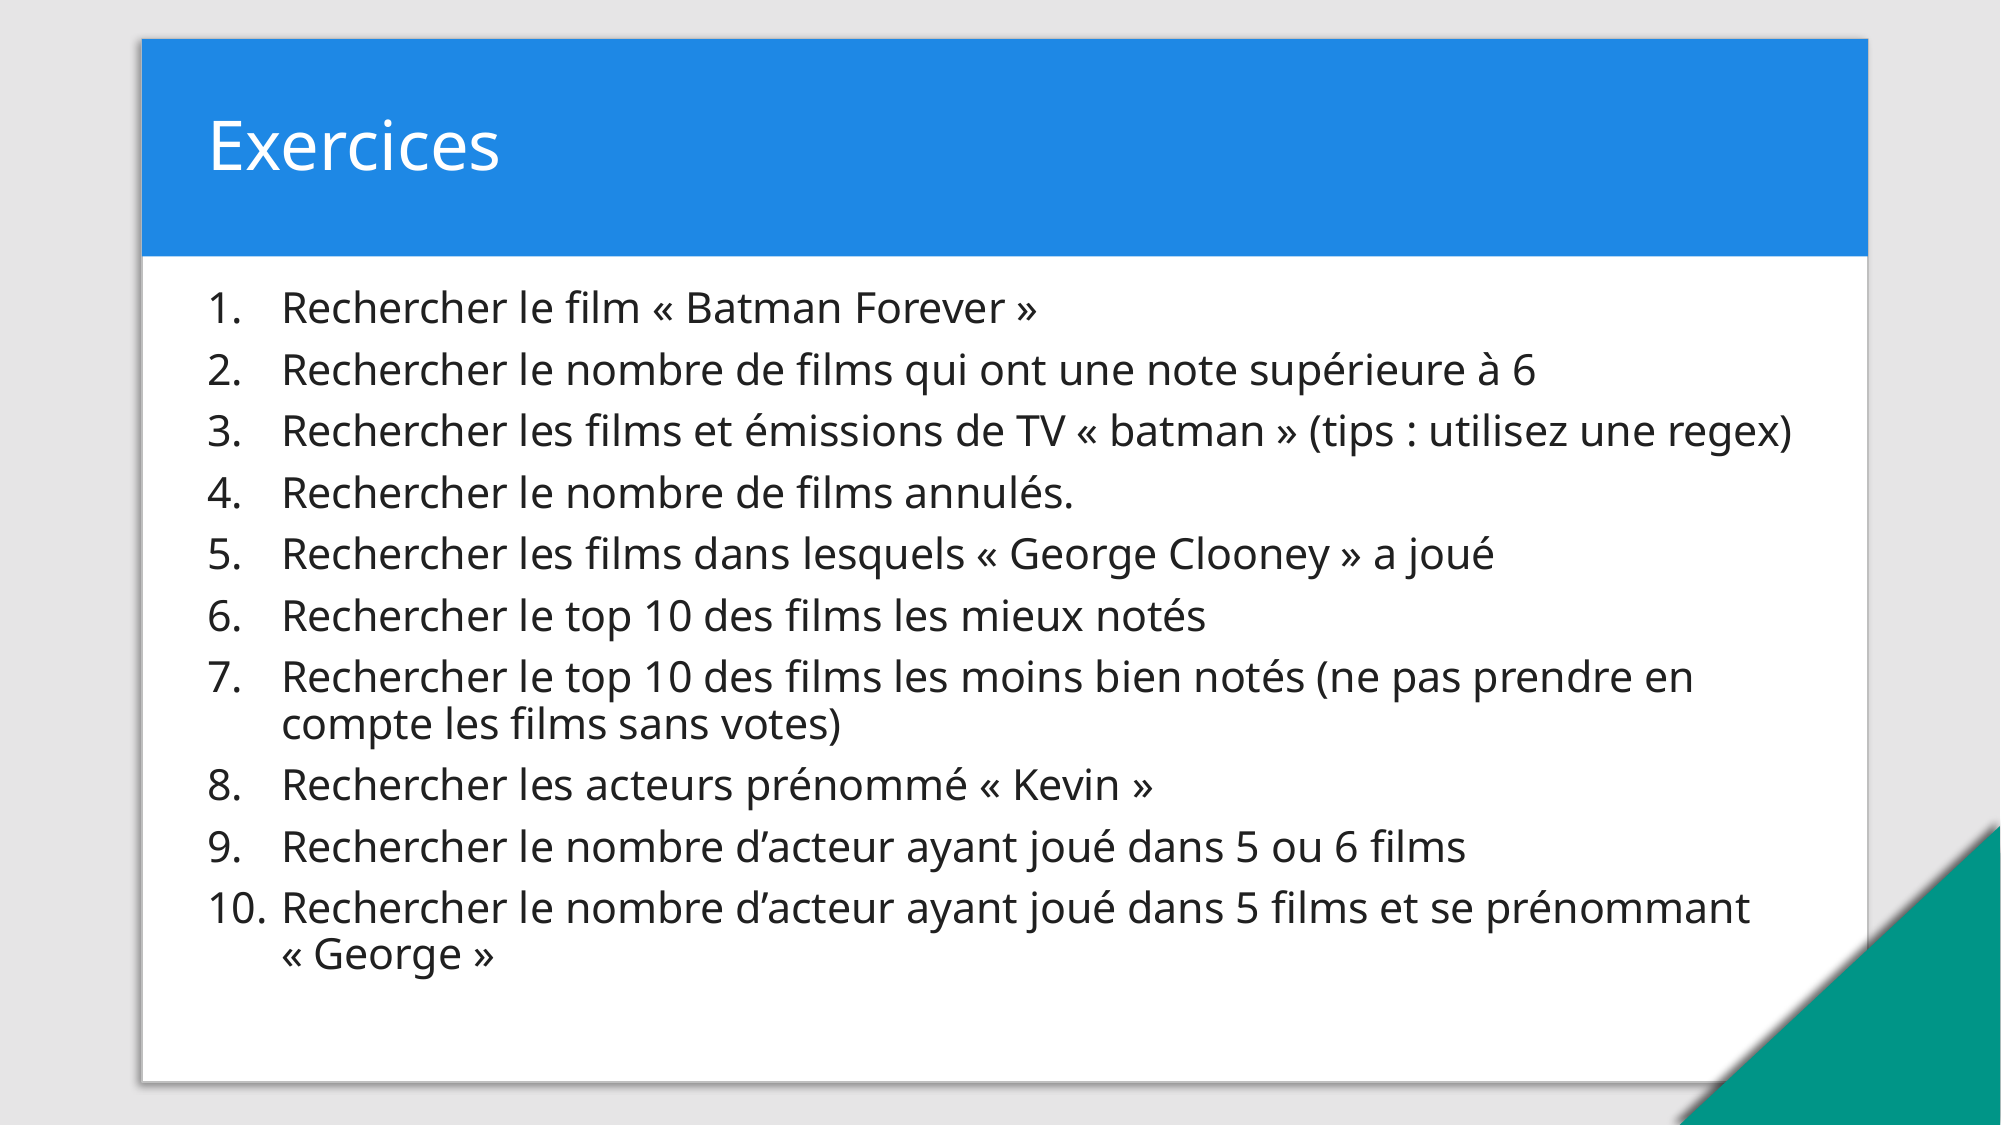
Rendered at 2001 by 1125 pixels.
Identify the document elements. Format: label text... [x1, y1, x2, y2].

list Rechercher le film « Batman Forever » Rechercher le nombre de films qui ont une note supérieure à 6 Rechercher les films et émissions de TV « batman » (tips : utilisez une regex) Rechercher le nombre de films annulés. Rechercher les films dans lesquels « George Clooney » a joué Rechercher le top 10 des films les mieux notés Rechercher le top 10 des films les moins bien notés (ne pas prendre en compte les films sans votes) Rechercher les acteurs prénommé « Kevin » Rechercher le nombre d’acteur ayant joué dans 5 ou 6 films Rechercher le nombre d’acteur ayant joué dans 5 films et se prénommant « George » [192, 279, 1854, 993]
title Exercices [192, 39, 1868, 257]
